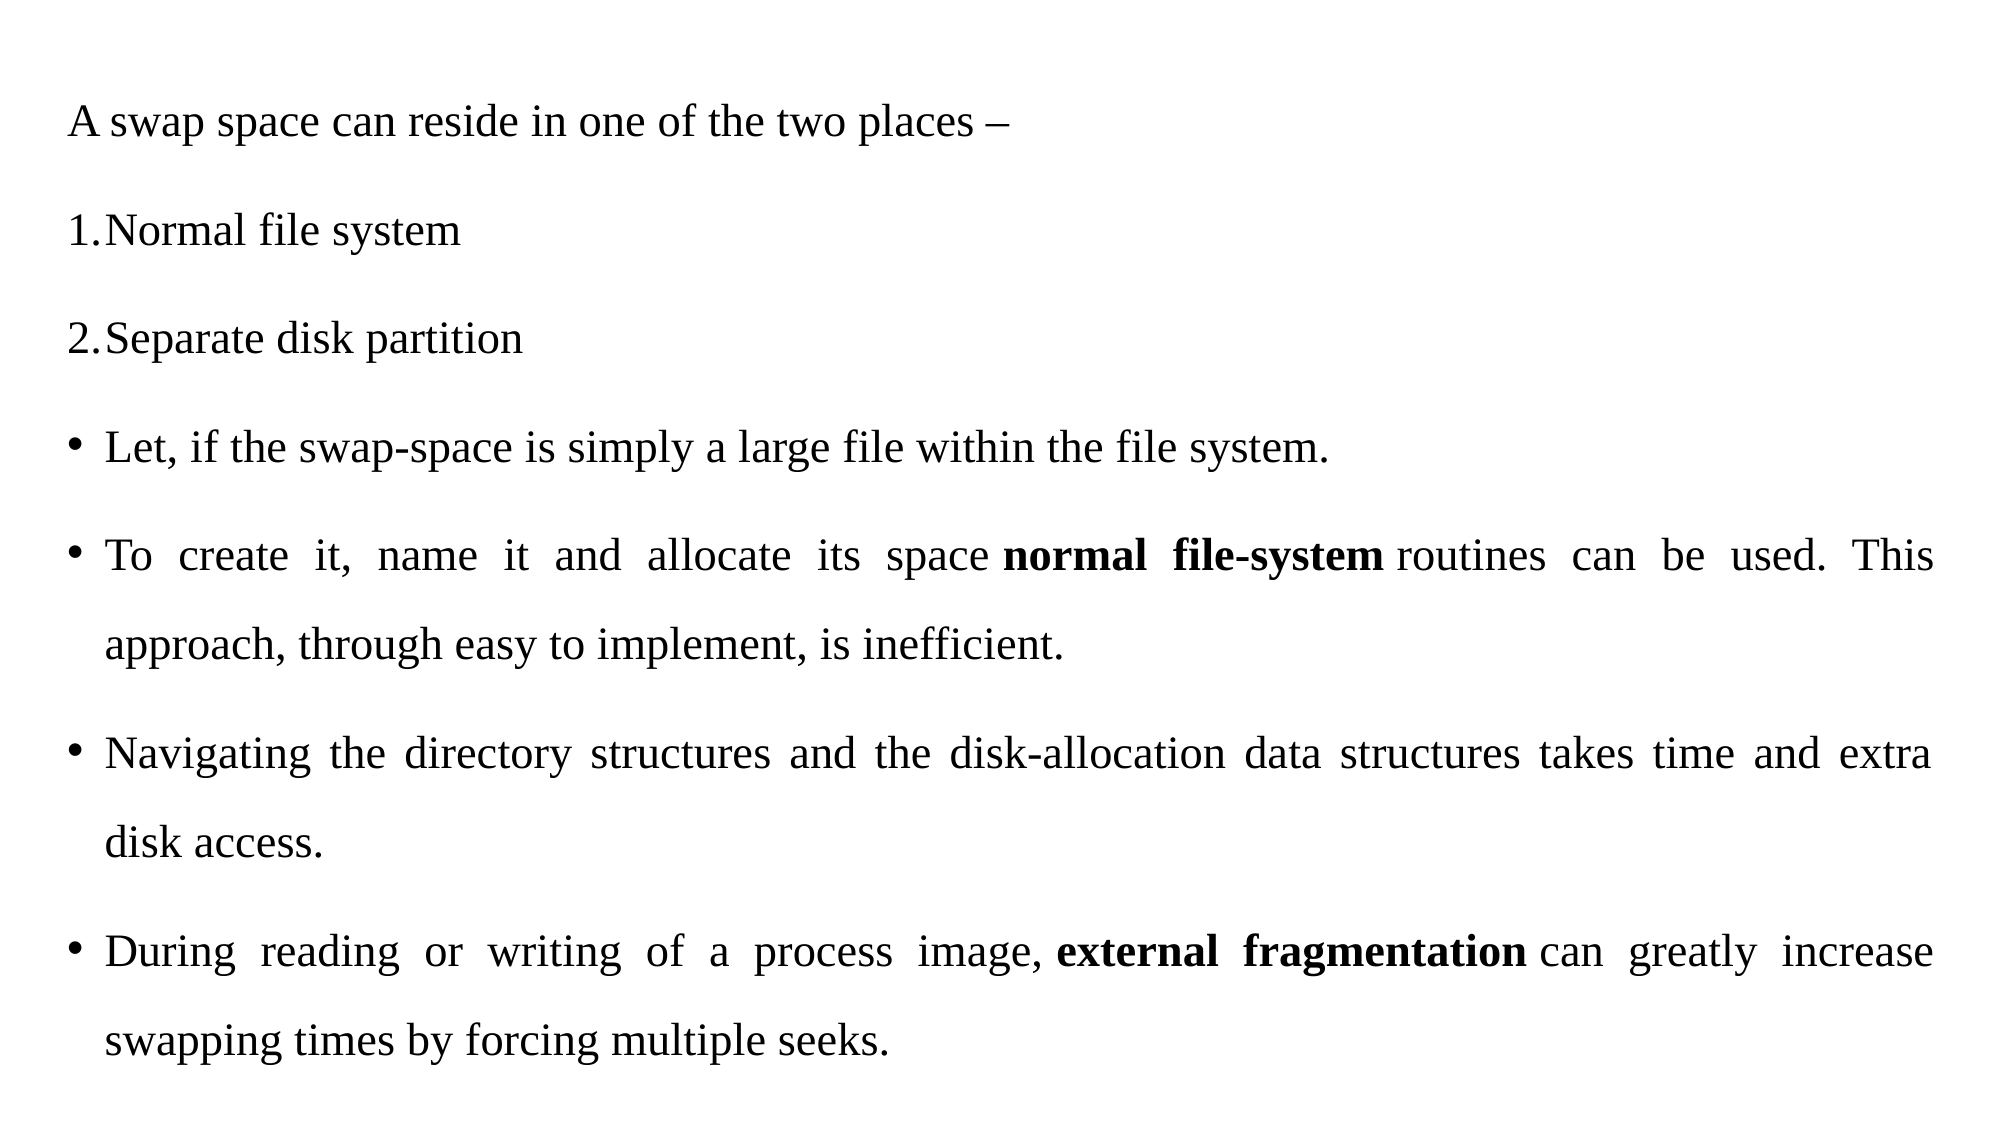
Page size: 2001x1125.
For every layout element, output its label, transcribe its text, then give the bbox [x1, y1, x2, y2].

list A swap space can reside in one of the two places – Normal file system Separate disk partition Let, if the swap-space is simply a large file within the file system. To create it, name it and allocate its space normal file-system routines can be used. This approach, through easy to implement, is inefficient. Navigating the directory structures and the disk-allocation data structures takes time and extra disk access. During reading or writing of a process image, external fragmentation can greatly increase swapping times by forcing multiple seeks. [52, 48, 1950, 1076]
